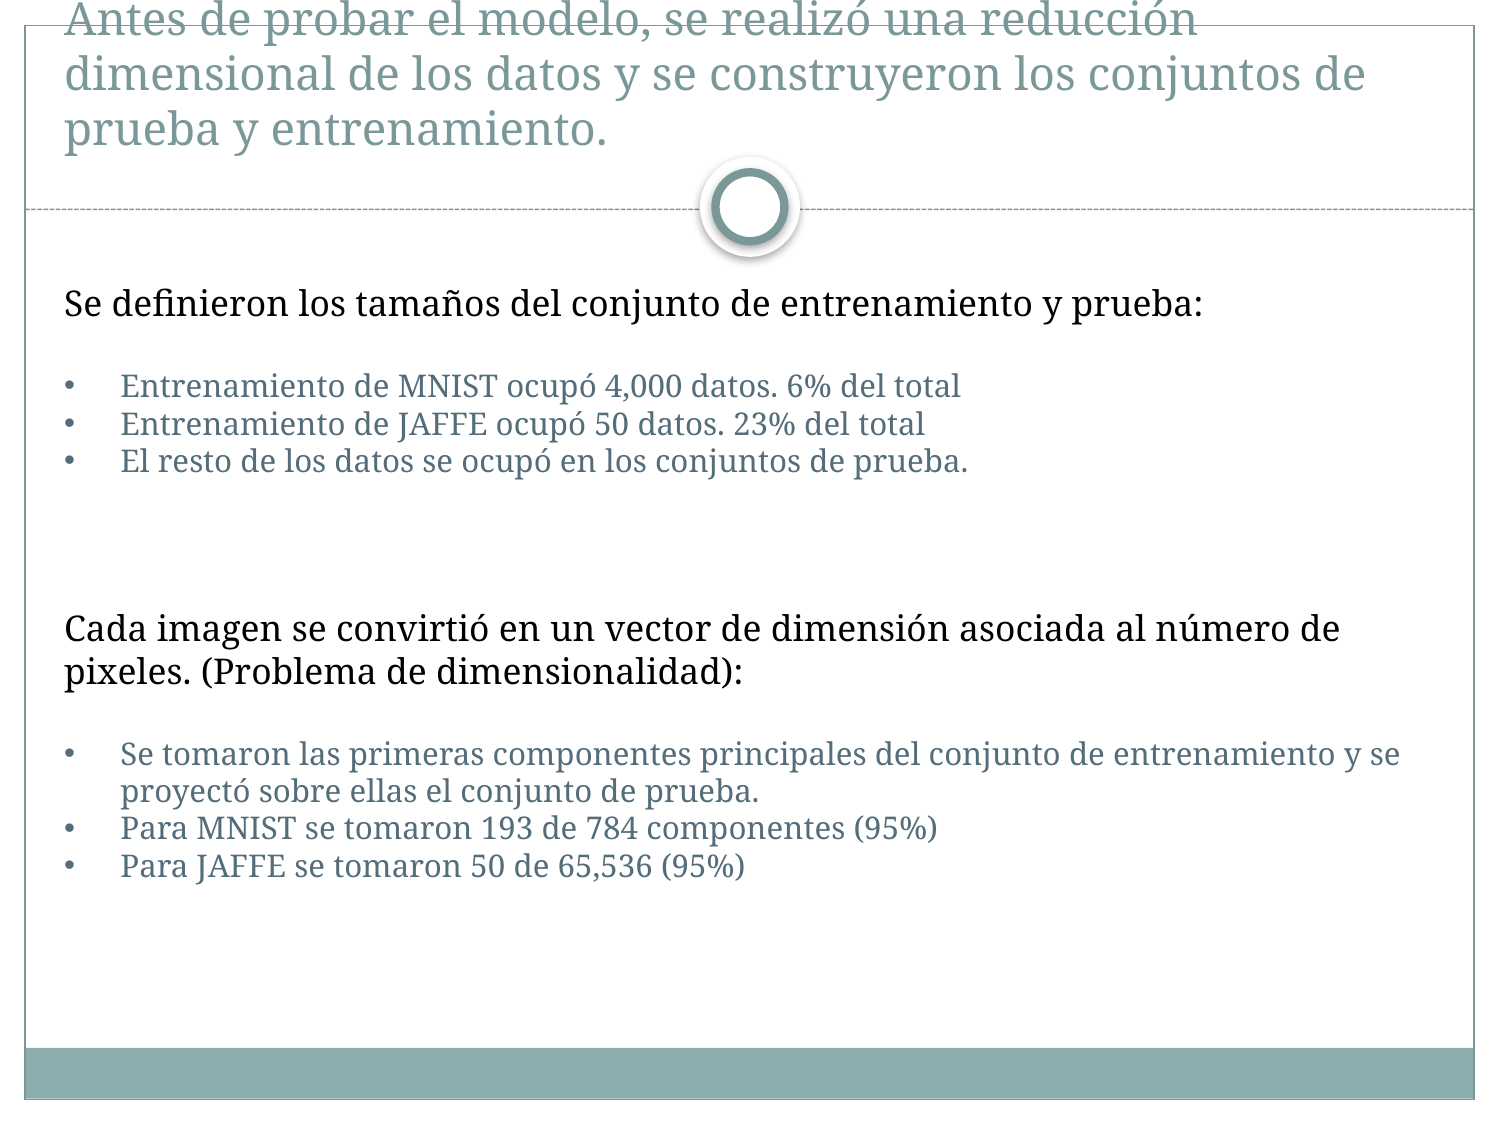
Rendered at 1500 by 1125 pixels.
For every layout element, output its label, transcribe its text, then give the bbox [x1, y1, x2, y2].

text_box Se definieron los tamaños del conjunto de entrenamiento y prueba: Entrenamiento de MNIST ocupó 4,000 datos. 6% del total Entrenamiento de JAFFE ocupó 50 datos. 23% del total El resto de los datos se ocupó en los conjuntos de prueba. Cada imagen se convirtió en un vector de dimensión asociada al número de pixeles. (Problema de dimensionalidad): Se tomaron las primeras componentes principales del conjunto de entrenamiento y se proyectó sobre ellas el conjunto de prueba. Para MNIST se tomaron 193 de 784 componentes (95%) Para JAFFE se tomaron 50 de 65,536 (95%) [49, 273, 1474, 891]
text_box Antes de probar el modelo, se realizó una reducción dimensional de los datos y se construyeron los conjuntos de prueba y entrenamiento. [49, 37, 1474, 162]
